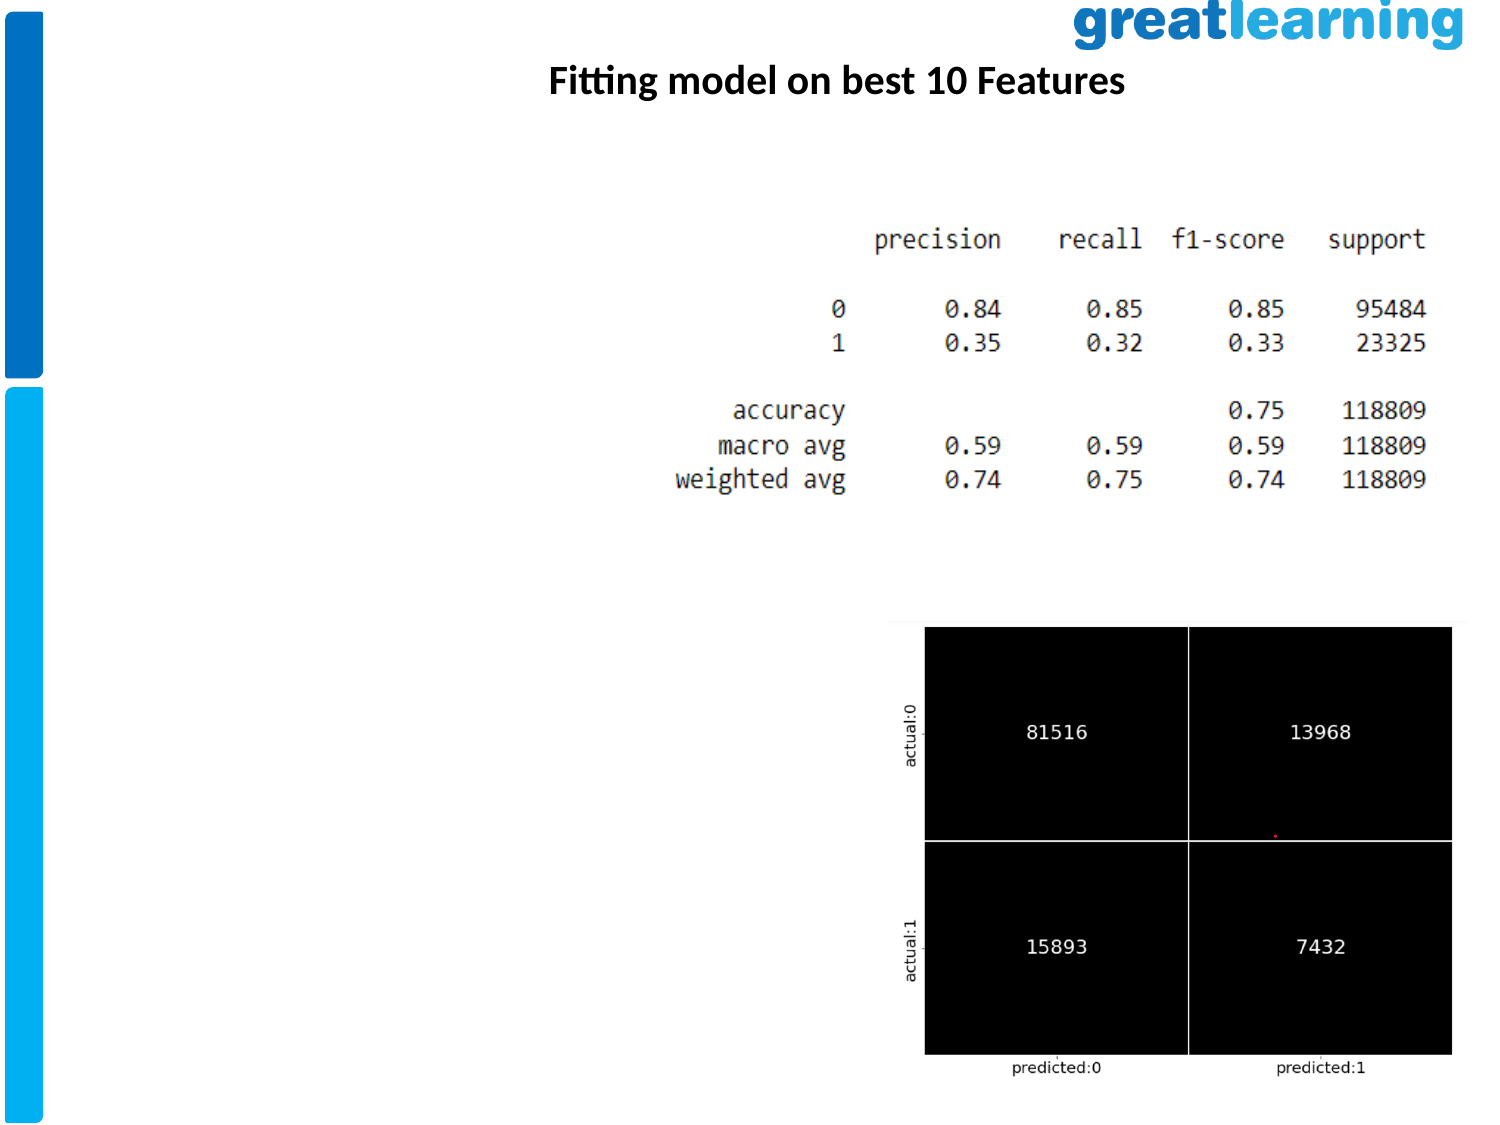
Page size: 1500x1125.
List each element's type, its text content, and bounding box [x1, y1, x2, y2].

picture [1074, 0, 1463, 45]
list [649, 212, 1470, 525]
text_box Fitting model on best 10 Features [150, 45, 1500, 110]
picture [887, 620, 1470, 1084]
